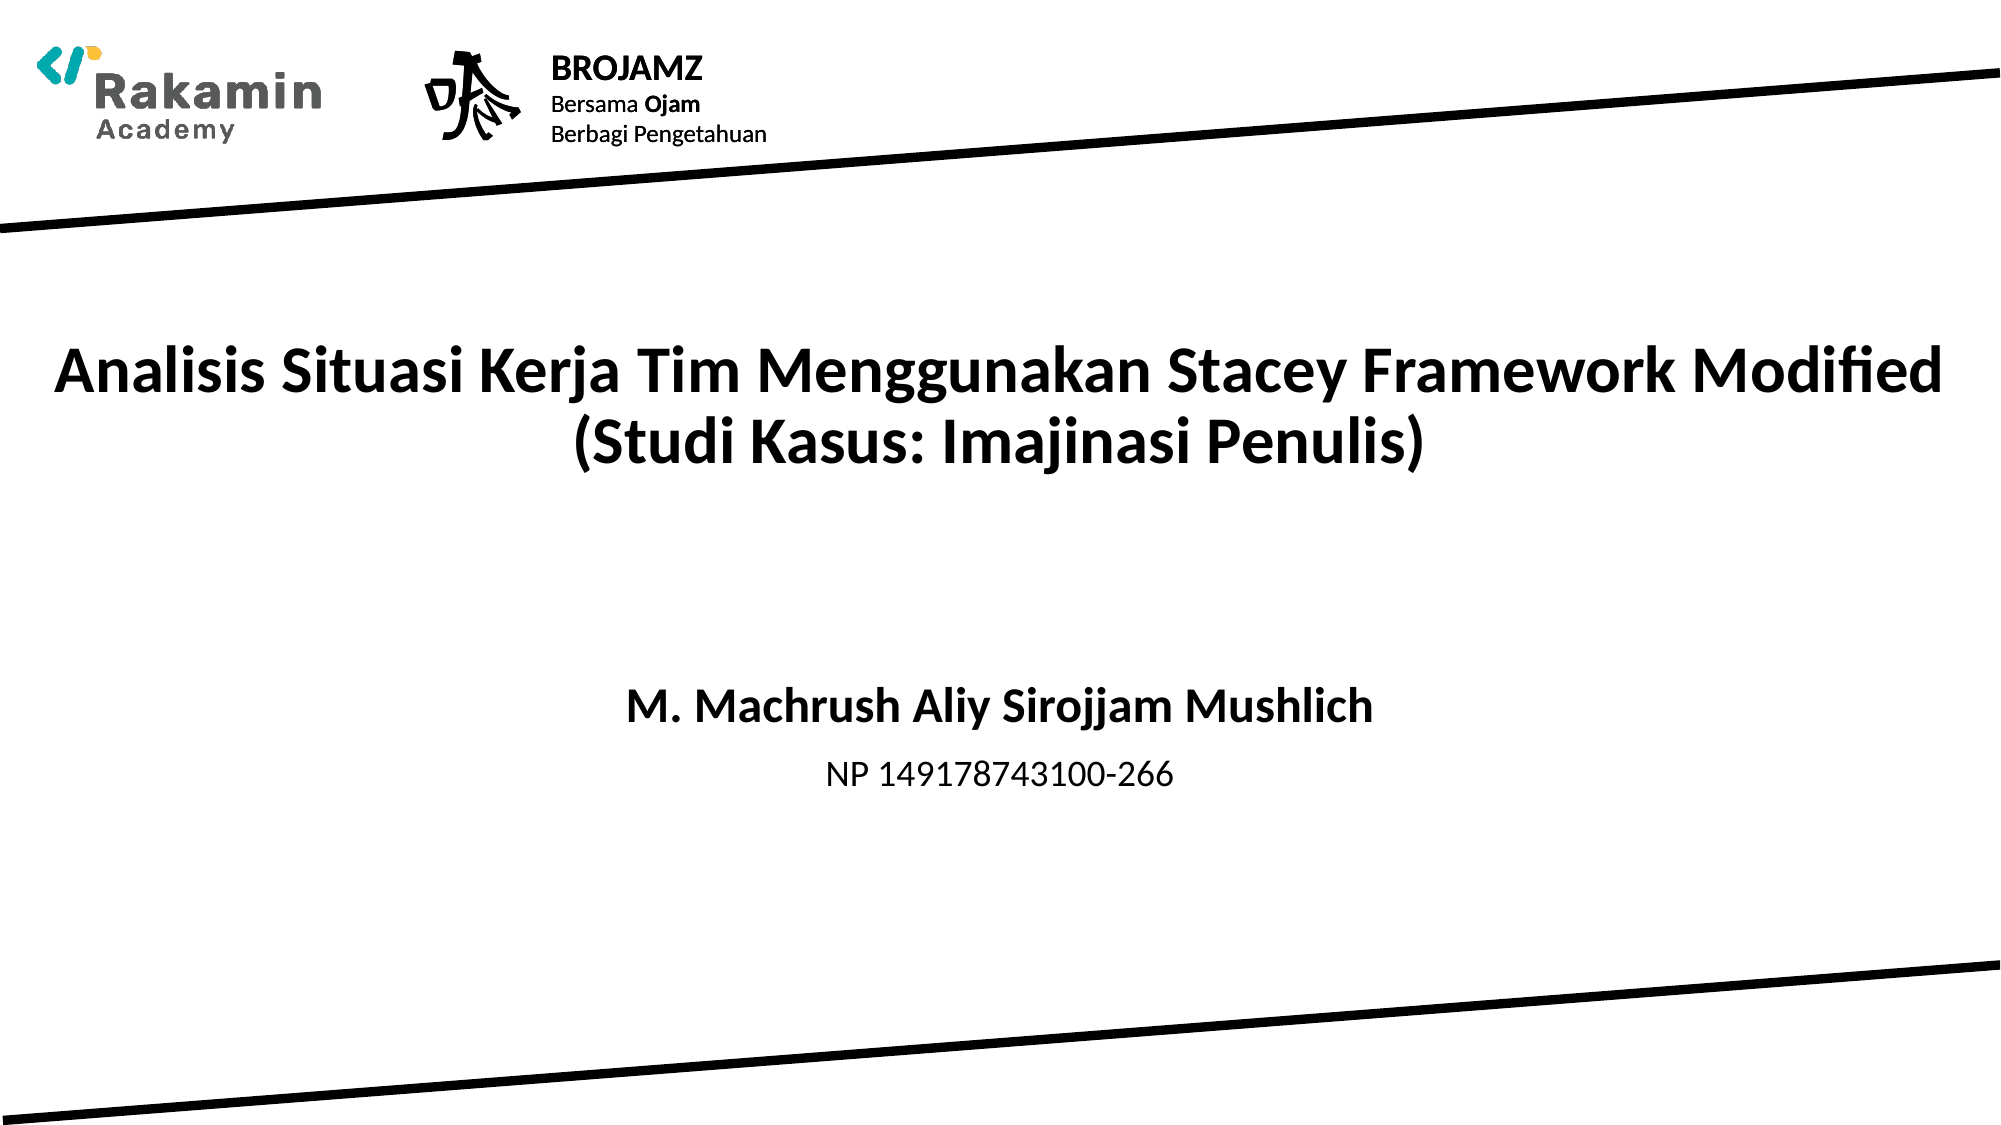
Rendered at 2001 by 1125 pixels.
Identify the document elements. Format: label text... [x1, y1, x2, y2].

picture [395, 19, 548, 171]
picture [35, 44, 323, 144]
subtitle M. Machrush Aliy Sirojjam Mushlich NP 149178743100-266 [249, 590, 1750, 863]
title Analisis Situasi Kerja Tim Menggunakan Stacey Framework Modified (Studi Kasus: Imajinasi Penulis) [0, 184, 2000, 576]
